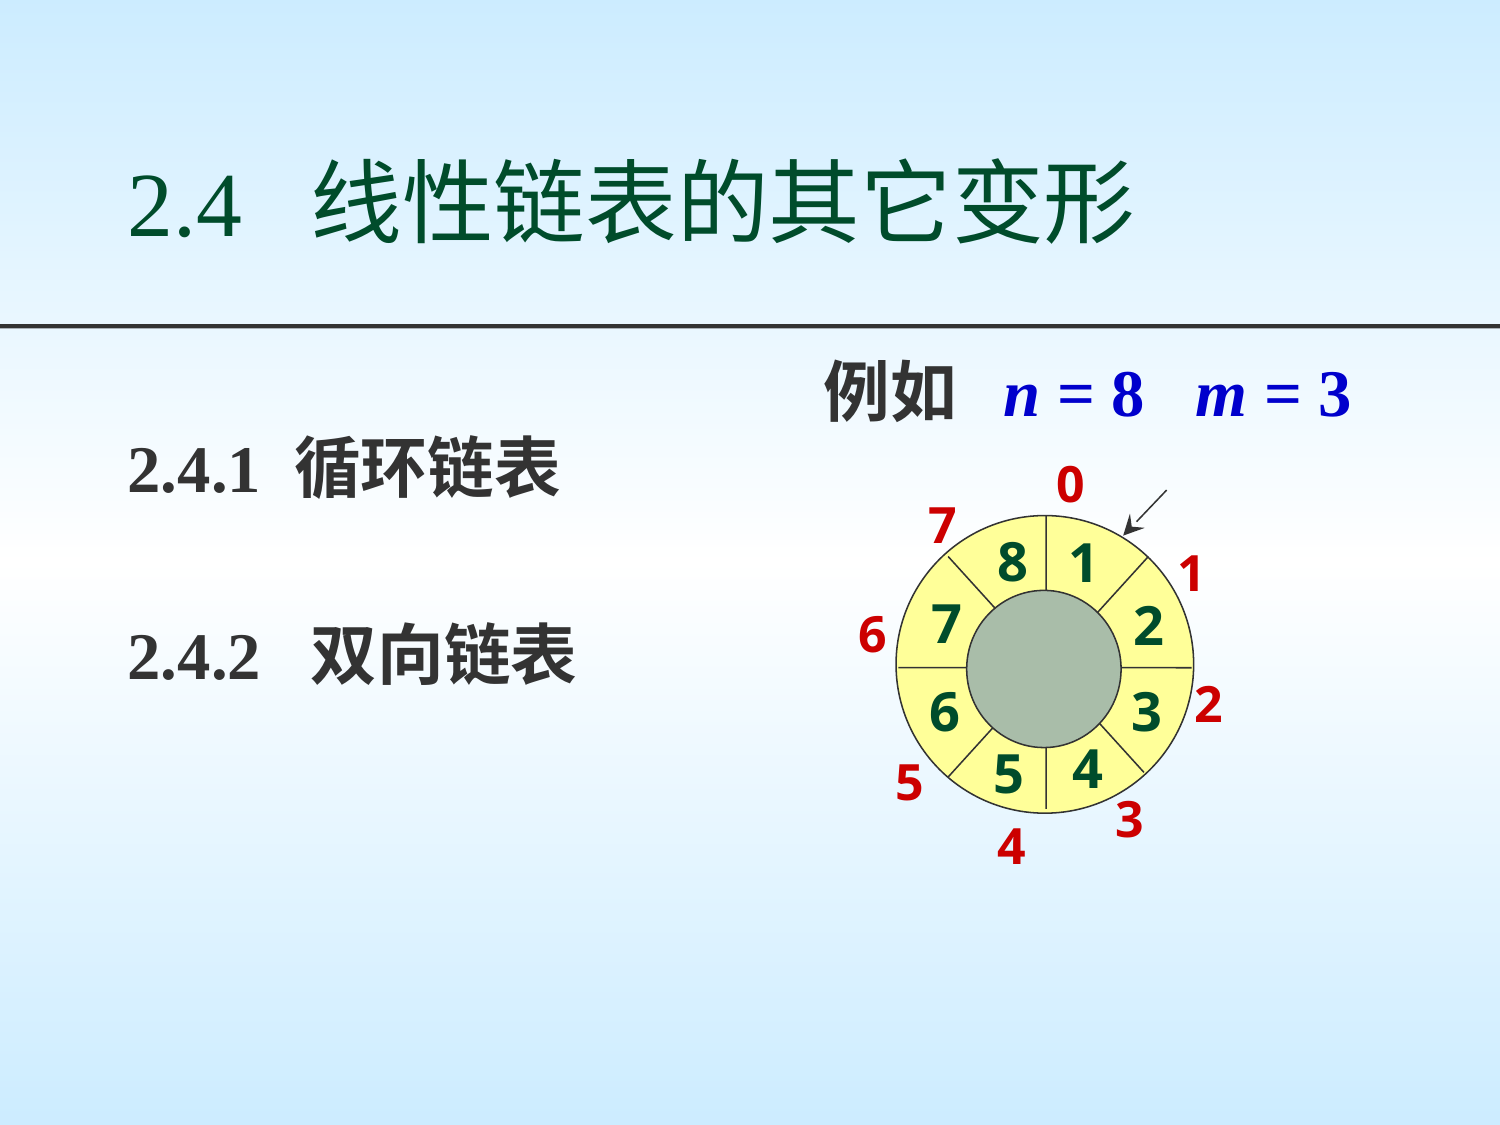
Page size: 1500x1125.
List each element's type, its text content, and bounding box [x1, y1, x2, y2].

title 2.4 线性链表的其它变形 [112, 75, 1388, 263]
text_box 例如 n = 8 m = 3 [808, 351, 1418, 464]
list 2.4.1 循环链表 2.4.2 双向链表 [112, 327, 1388, 1000]
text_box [843, 445, 1239, 883]
